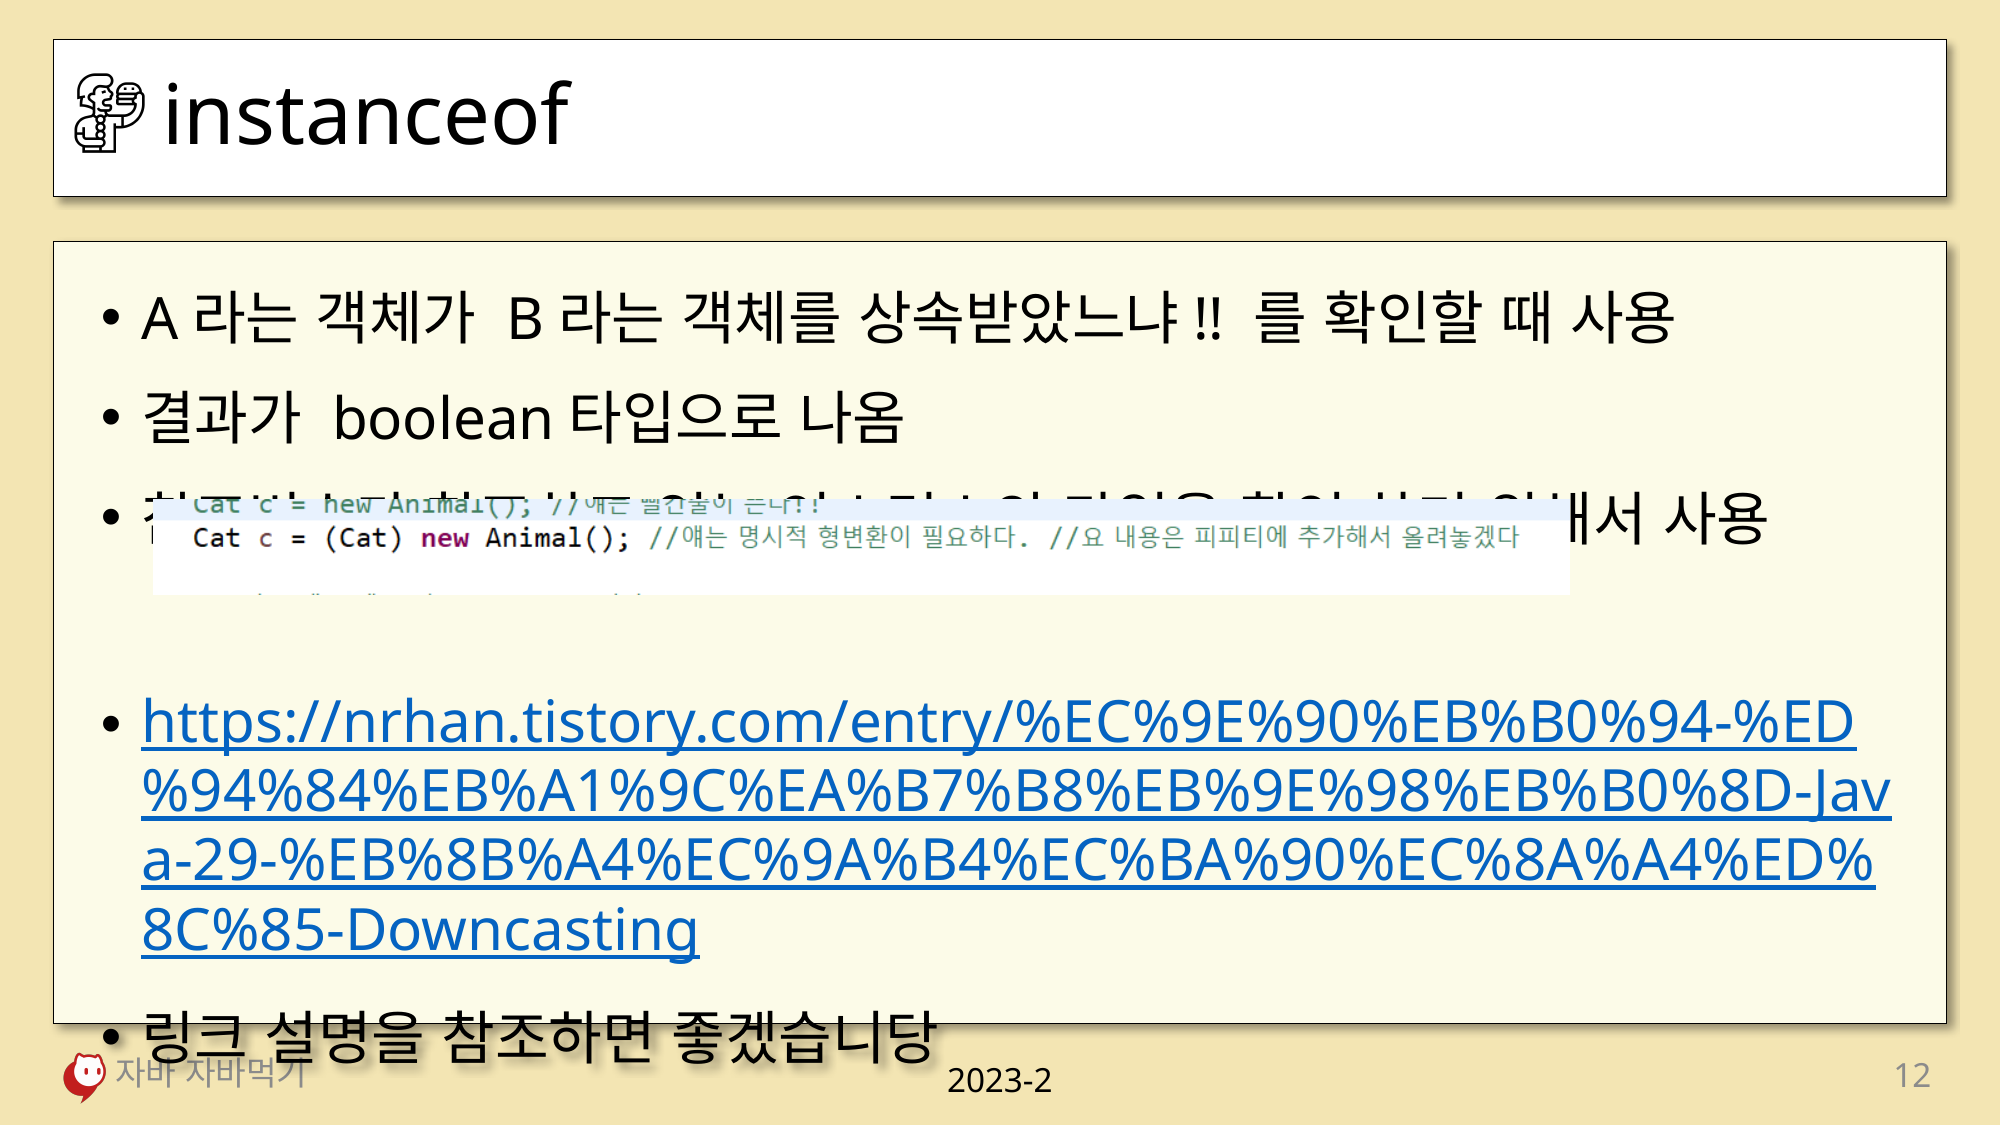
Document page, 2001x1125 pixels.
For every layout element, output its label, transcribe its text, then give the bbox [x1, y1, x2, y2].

picture [153, 499, 1570, 595]
list A라는 객체가 B라는 객체를 상속받았느냐!! 를 확인할 때 사용 결과가 boolean타입으로 나옴 참조변수가 참조하고 있는 인스턴스의 타입을 확인 하기 위해서 사용 https://nrhan.tistory.com/entry/%EC%9E%90%EB%B0%94-%ED%94%84%EB%A1%9C%EA%B7%B8%EB%9E%98%EB%B0%8D-Java-29-%EB%8B%A4%EC%9A%B4%EC%BA%90%EC%8A%A4%ED%8C%85-Downcasting 링크 설명을 참조하면 좋겠습니당 [53, 241, 1947, 1024]
slide_number 12 [1496, 1046, 1947, 1107]
title instanceof [53, 39, 1947, 197]
footer 자바 자바먹기 [53, 1046, 370, 1107]
picture [68, 72, 151, 154]
